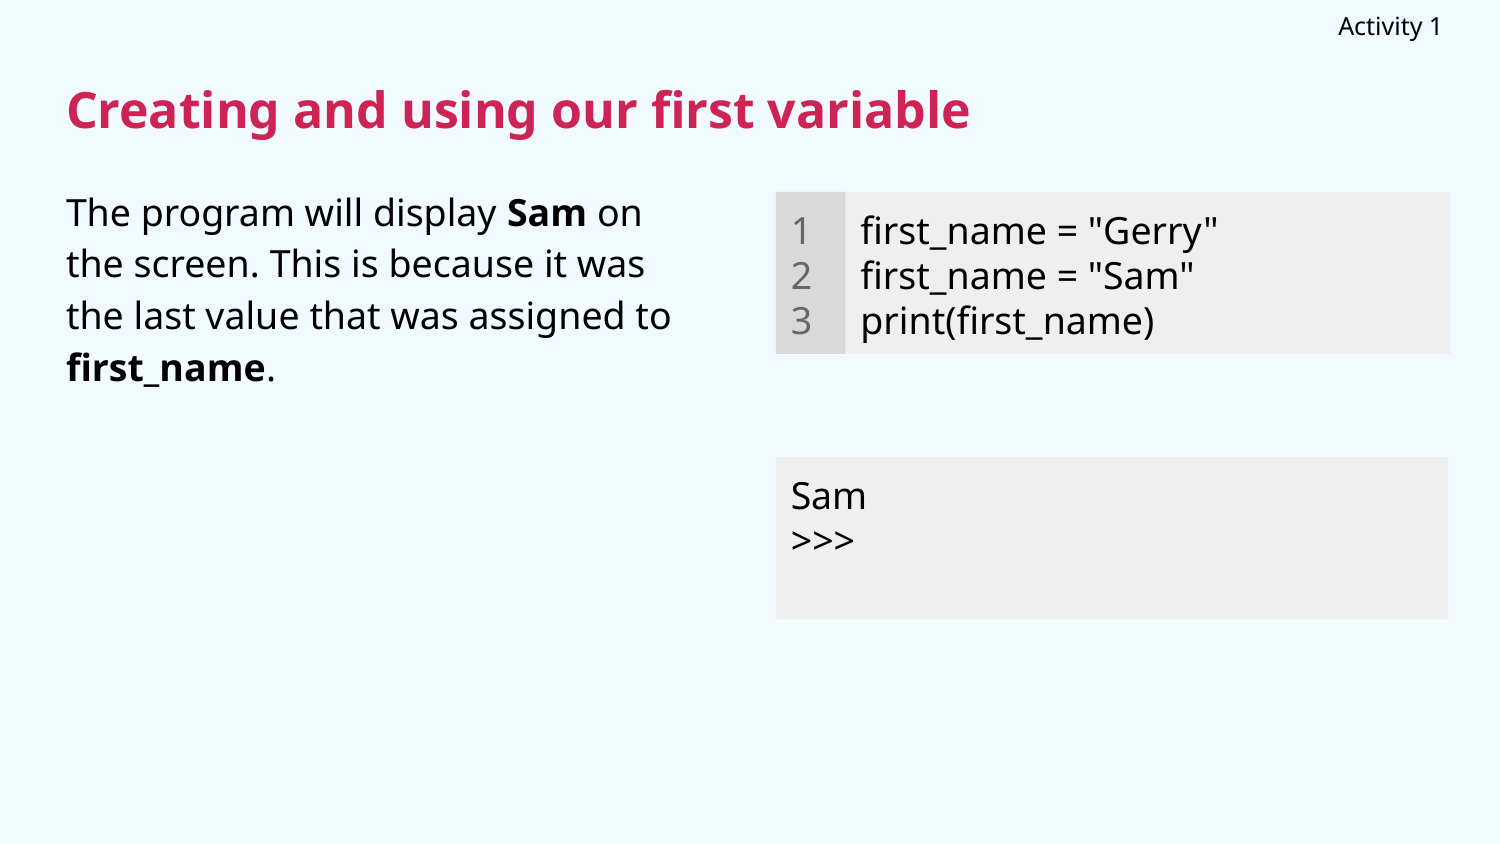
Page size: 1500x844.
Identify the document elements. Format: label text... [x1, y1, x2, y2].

text_box Sam >>> [775, 457, 1448, 620]
list The program will display Sam on the screen. This is because it was the last value that was assigned to first_name. [51, 166, 723, 768]
title Creating and using our first variable [51, 51, 1449, 166]
text_box first_name = "Gerry" first_name = "Sam" print(first_name) [846, 191, 1451, 354]
text_box 1 2 3 [775, 191, 846, 354]
subtitle Activity 1 [1122, 0, 1444, 52]
